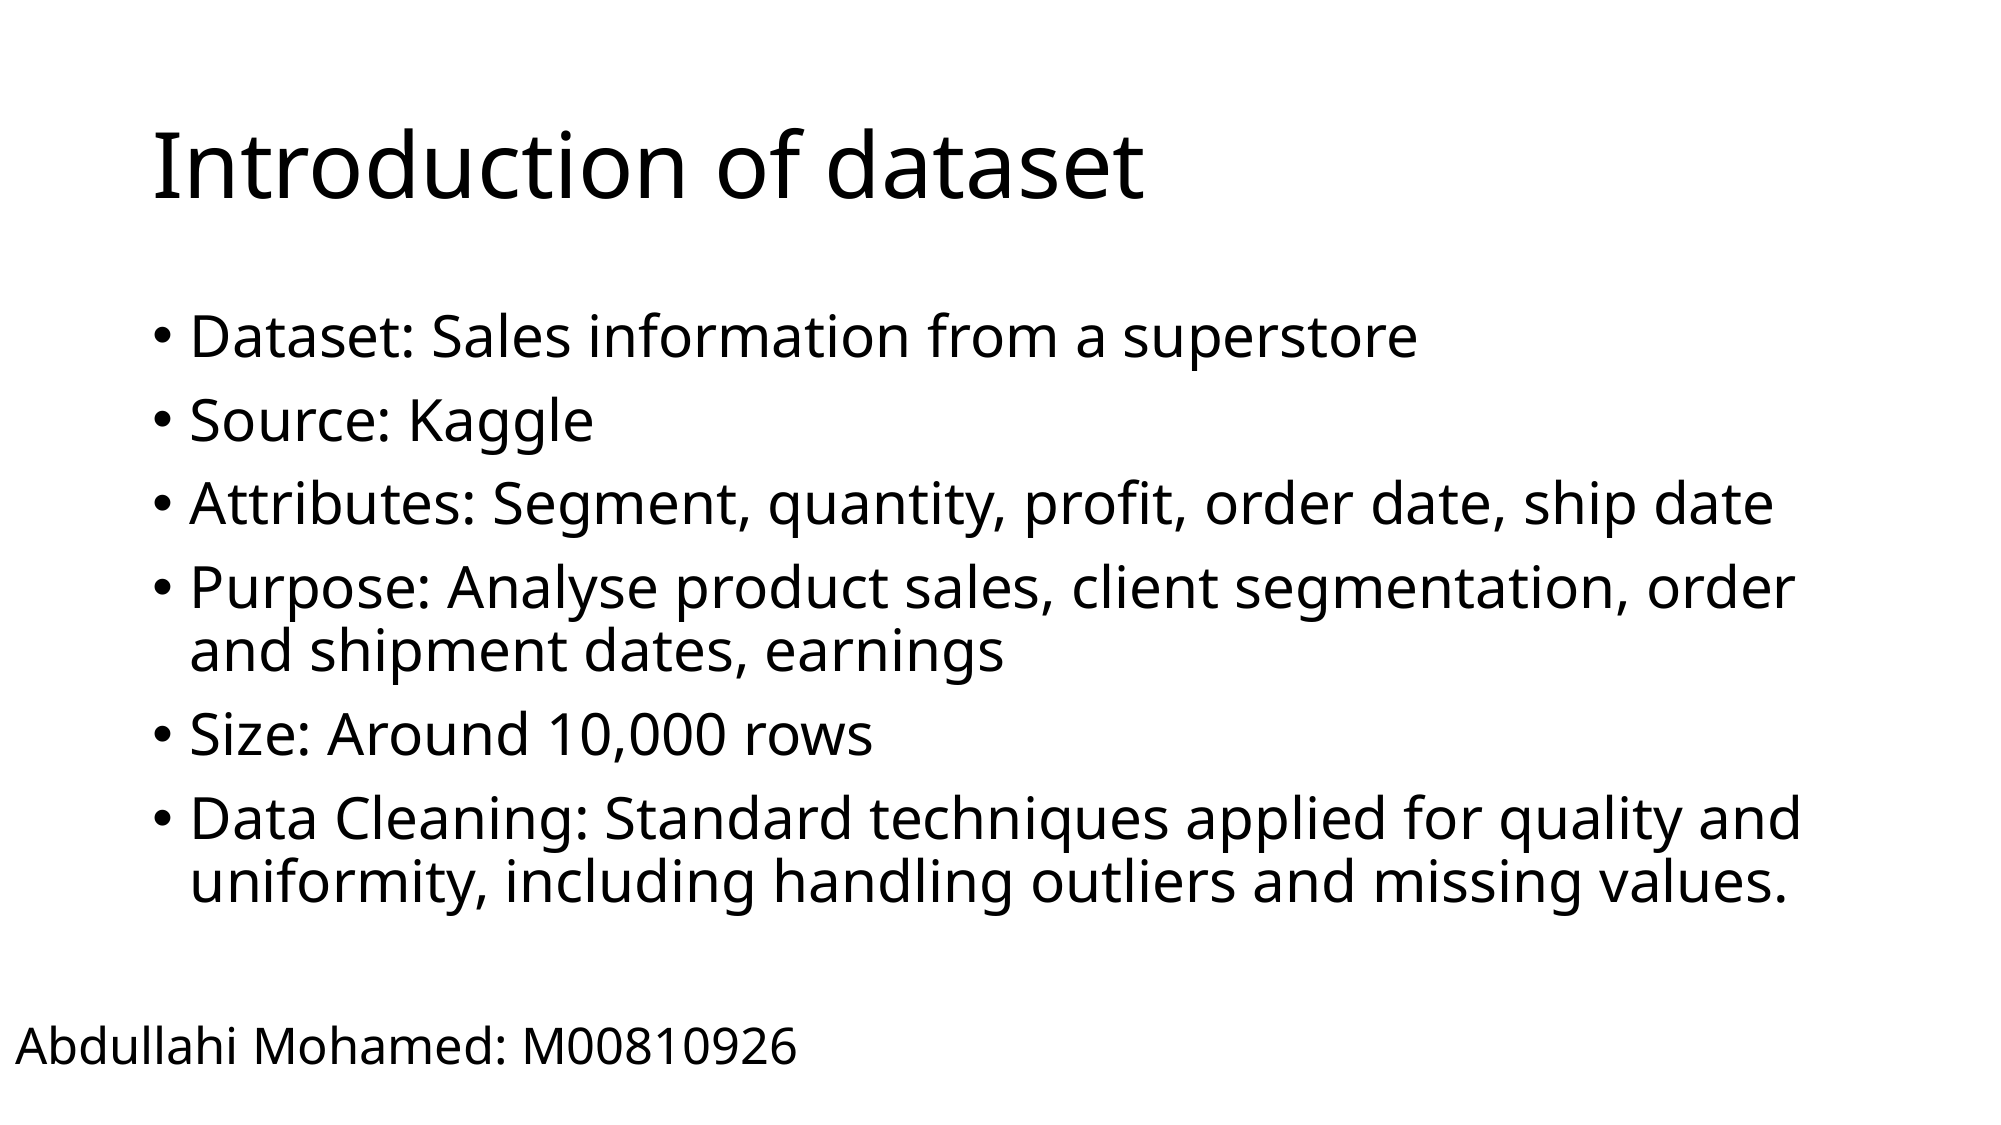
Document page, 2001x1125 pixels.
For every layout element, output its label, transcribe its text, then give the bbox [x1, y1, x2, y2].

title Introduction of dataset [137, 59, 1863, 278]
list Dataset: Sales information from a superstore Source: Kaggle Attributes: Segment, quantity, profit, order date, ship date Purpose: Analyse product sales, client segmentation, order and shipment dates, earnings Size: Around 10,000 rows Data Cleaning: Standard techniques applied for quality and uniformity, including handling outliers and missing values. [137, 299, 1863, 1014]
text_box Abdullahi Mohamed: M00810926 [0, 1013, 862, 1125]
